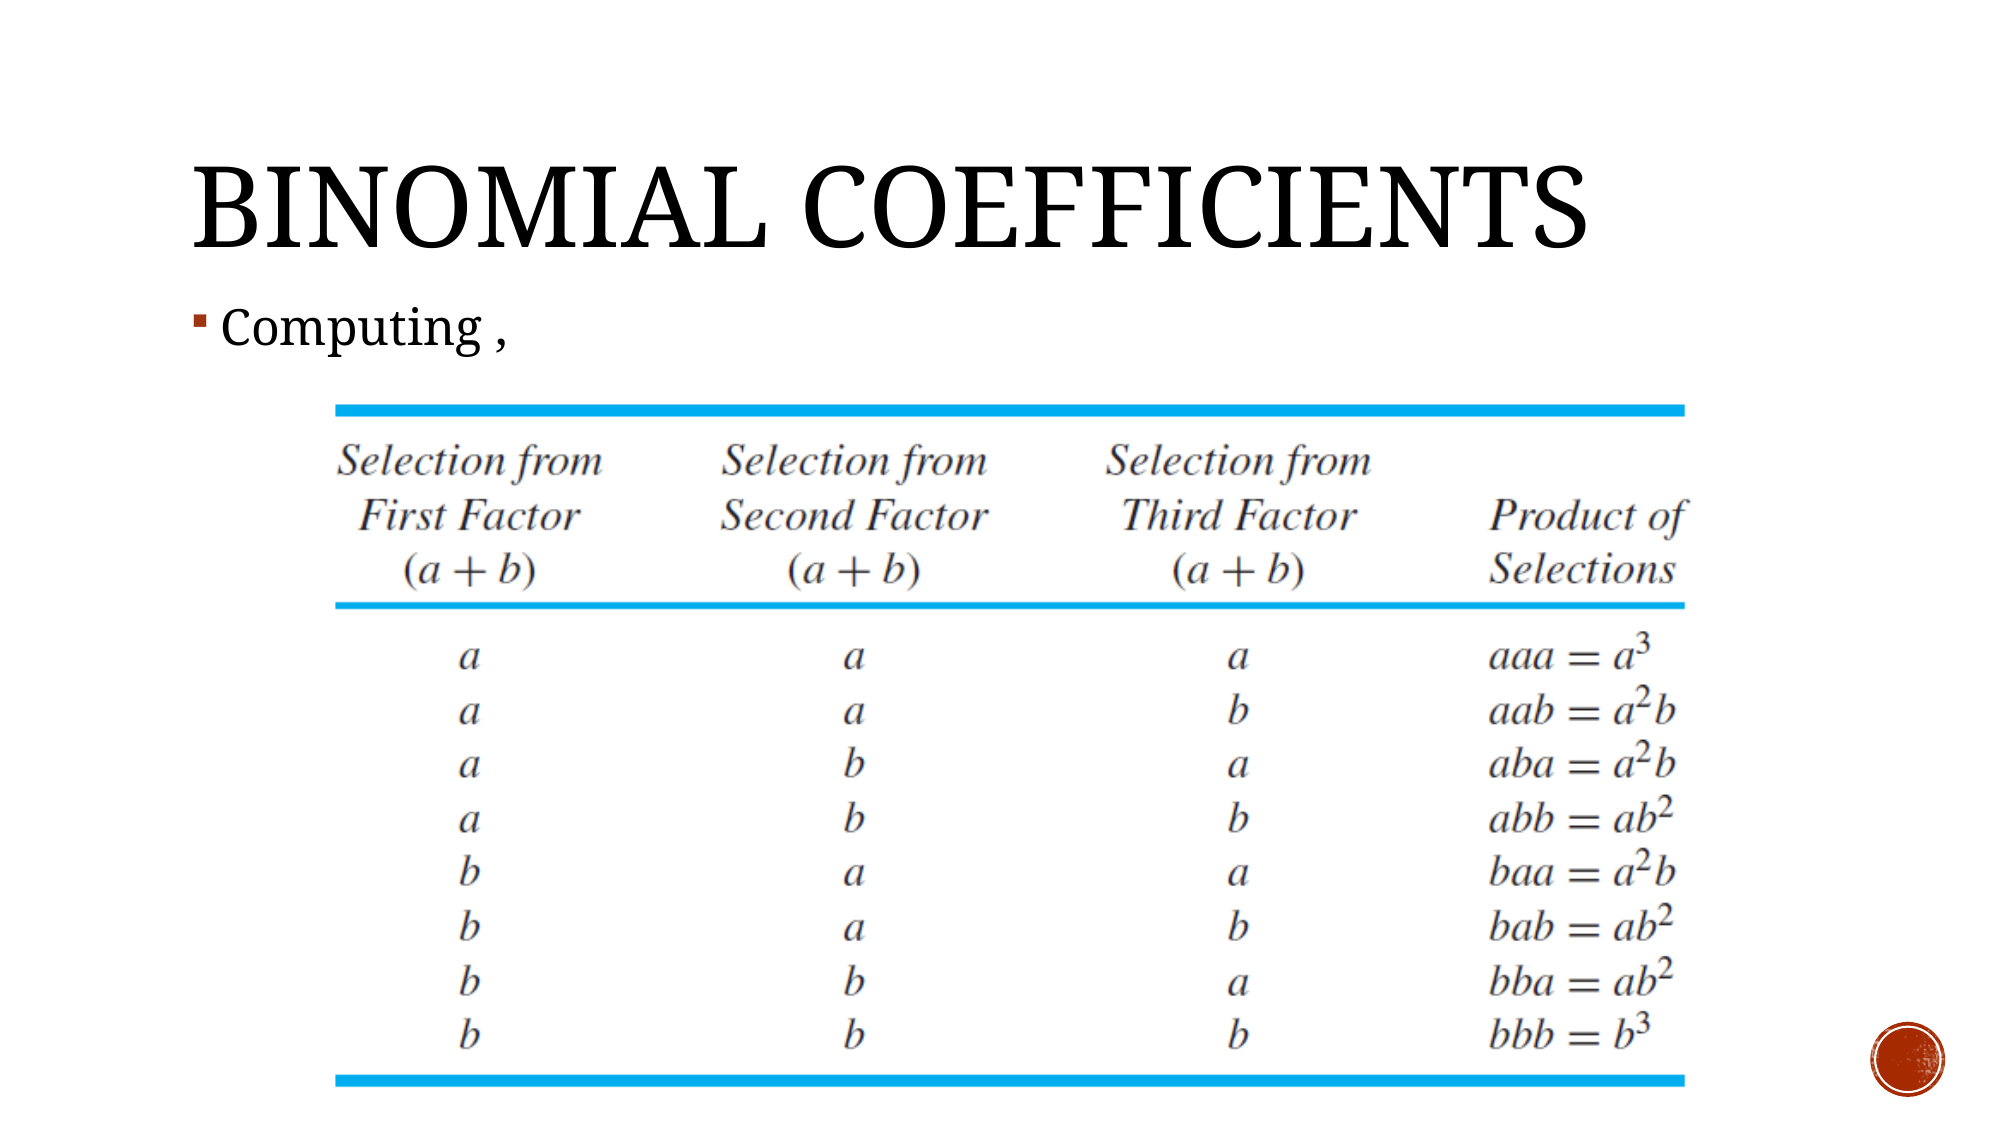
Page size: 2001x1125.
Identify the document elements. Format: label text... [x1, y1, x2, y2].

picture [322, 399, 1739, 1092]
title Binomial coefficients [175, 79, 1826, 344]
